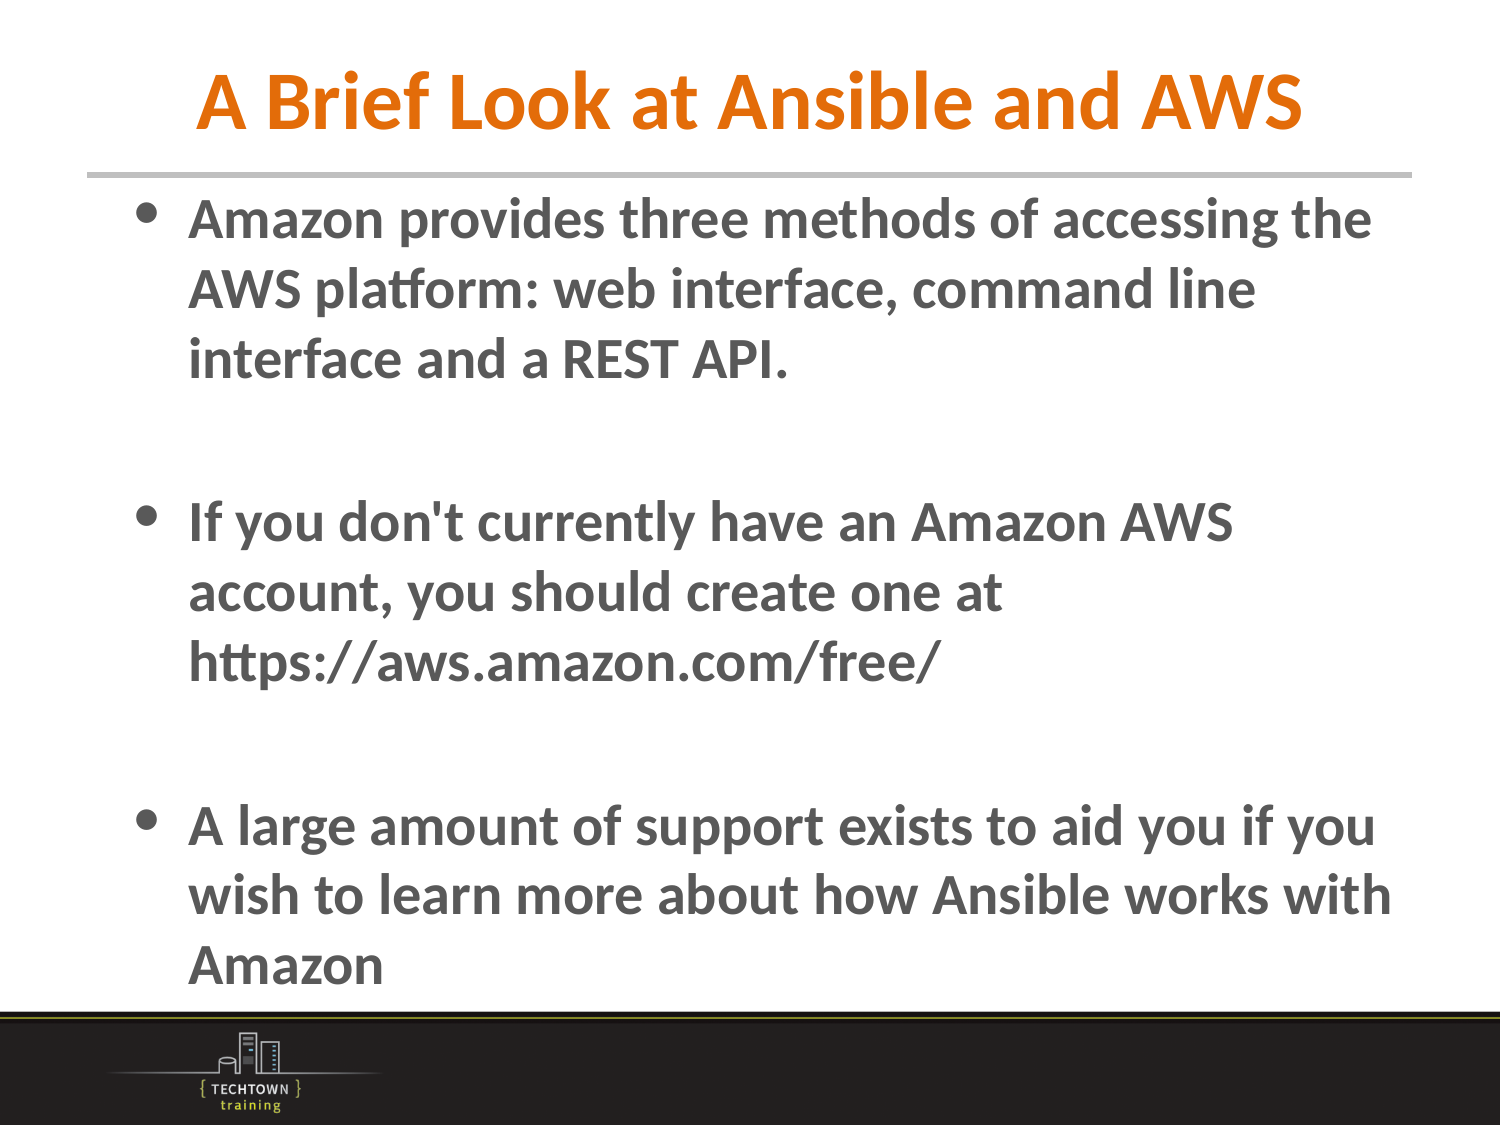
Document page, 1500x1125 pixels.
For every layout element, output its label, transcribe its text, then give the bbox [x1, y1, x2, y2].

picture [0, 0, 1500, 1125]
title A Brief Look at Ansible and AWS [75, 2, 1425, 190]
text_box Amazon provides three methods of accessing the AWS platform: web interface, command line interface and a REST API. If you don't currently have an Amazon AWS account, you should create one at https://aws.amazon.com/free/ A large amount of support exists to aid you if you wish to learn more about how Ansible works with Amazon [117, 172, 1443, 860]
